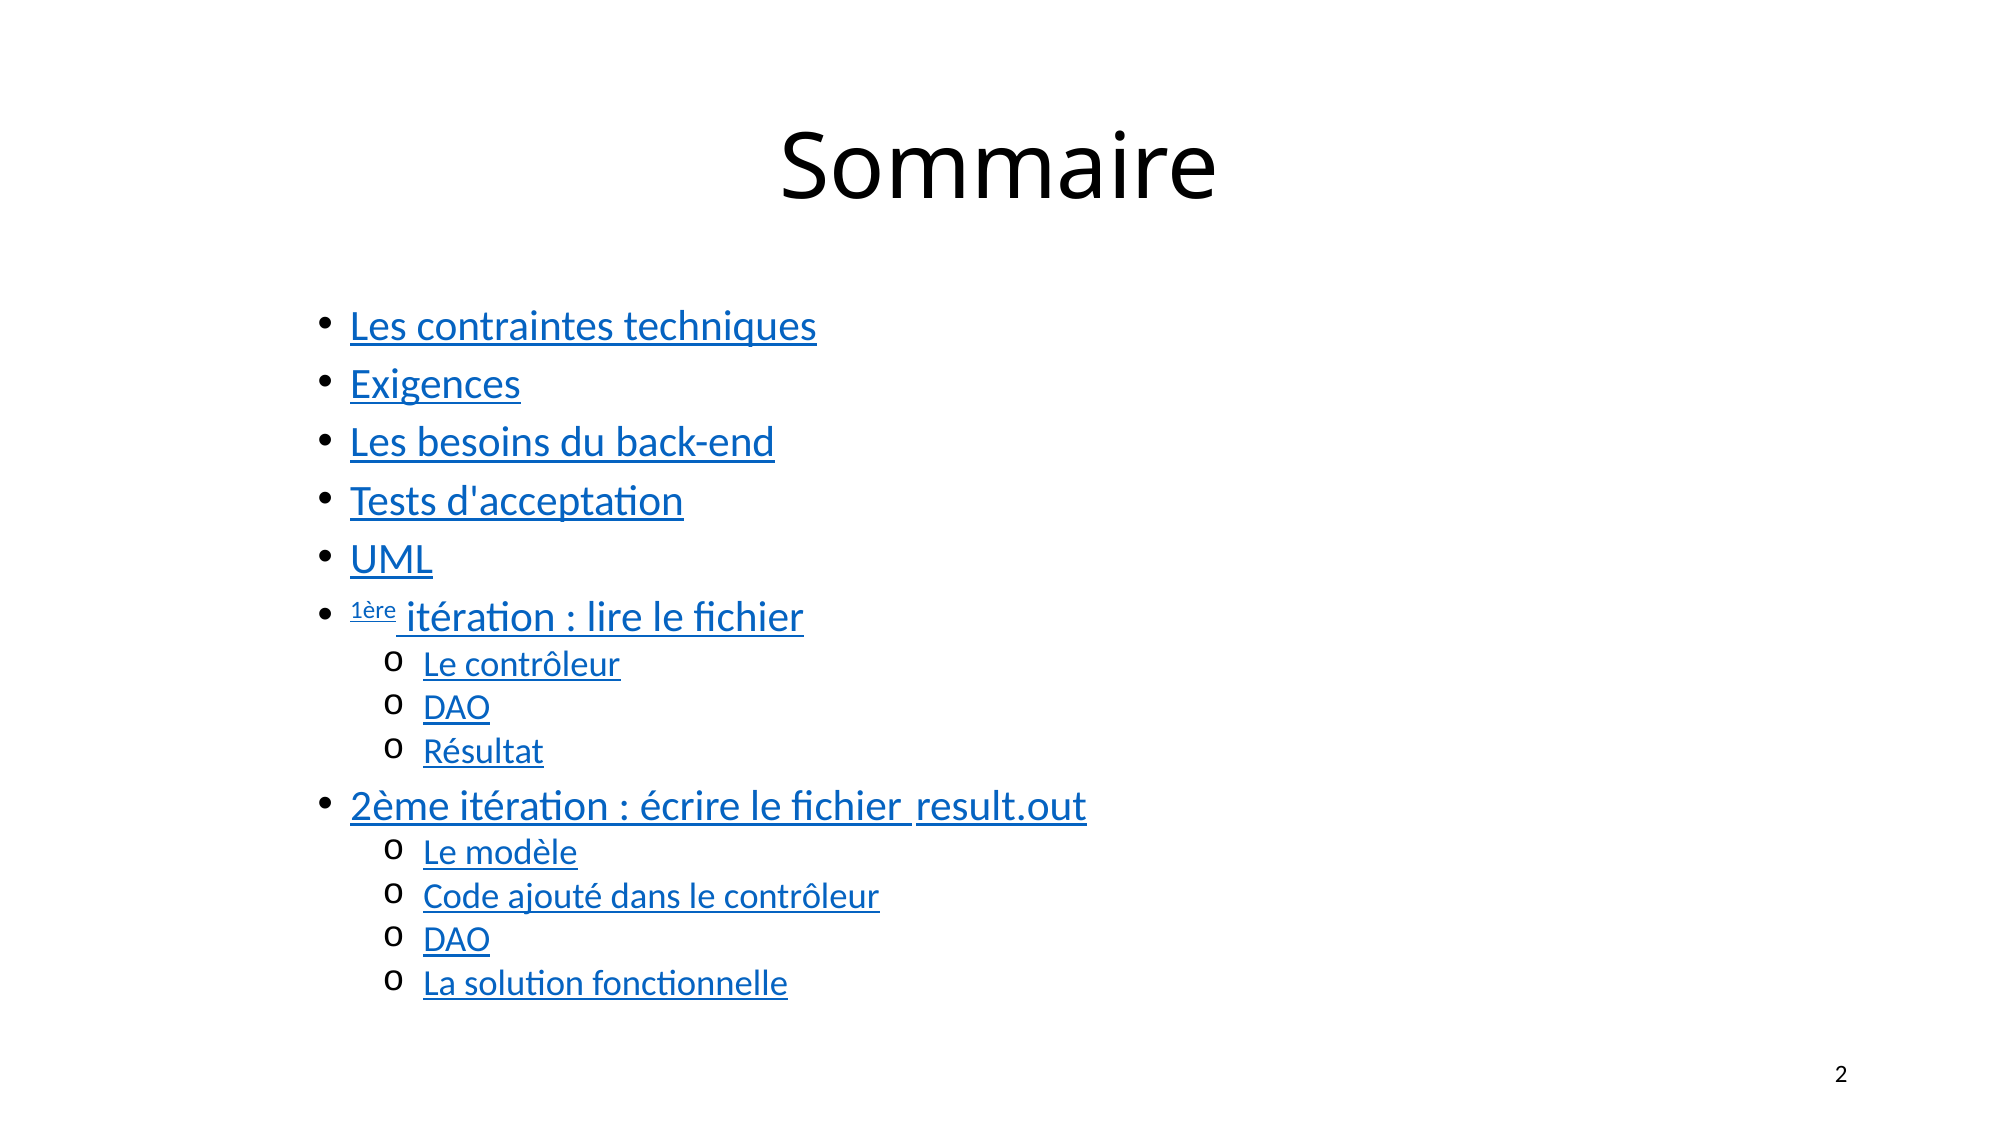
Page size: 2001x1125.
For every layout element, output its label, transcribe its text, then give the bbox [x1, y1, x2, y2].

slide_number 2 [1412, 1042, 1863, 1103]
list Les contraintes techniques Exigences Les besoins du back-end Tests d'acceptation UML 1ère itération : lire le fichier Le contrôleur DAO Résultat 2ème itération : écrire le fichier result.out Le modèle Code ajouté dans le contrôleur DAO La solution fonctionnelle [302, 299, 1698, 1014]
title Sommaire [137, 59, 1863, 278]
